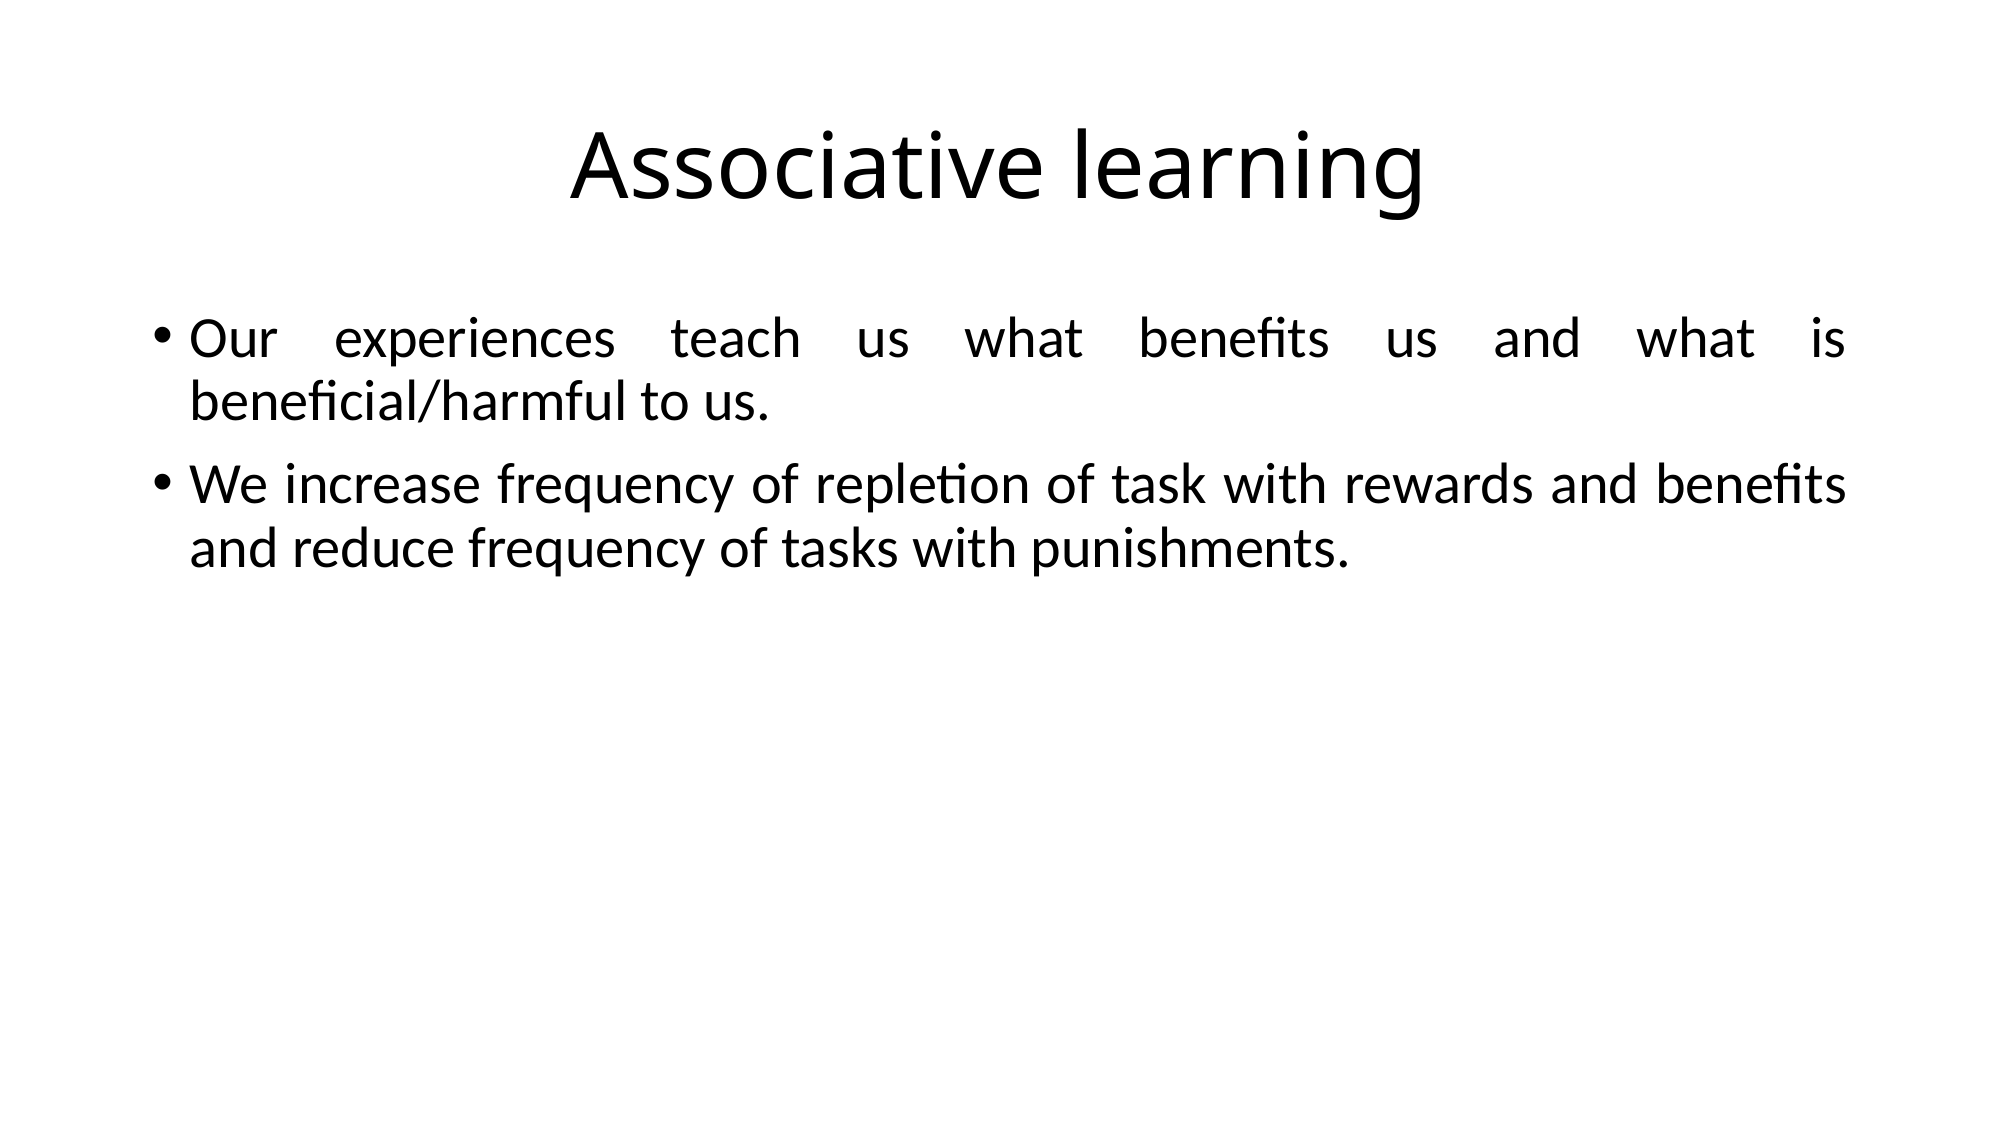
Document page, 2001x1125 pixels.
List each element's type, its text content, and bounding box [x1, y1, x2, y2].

list Our experiences teach us what benefits us and what is beneficial/harmful to us. We increase frequency of repletion of task with rewards and benefits and reduce frequency of tasks with punishments. [137, 299, 1863, 1014]
title Associative learning [137, 59, 1863, 278]
